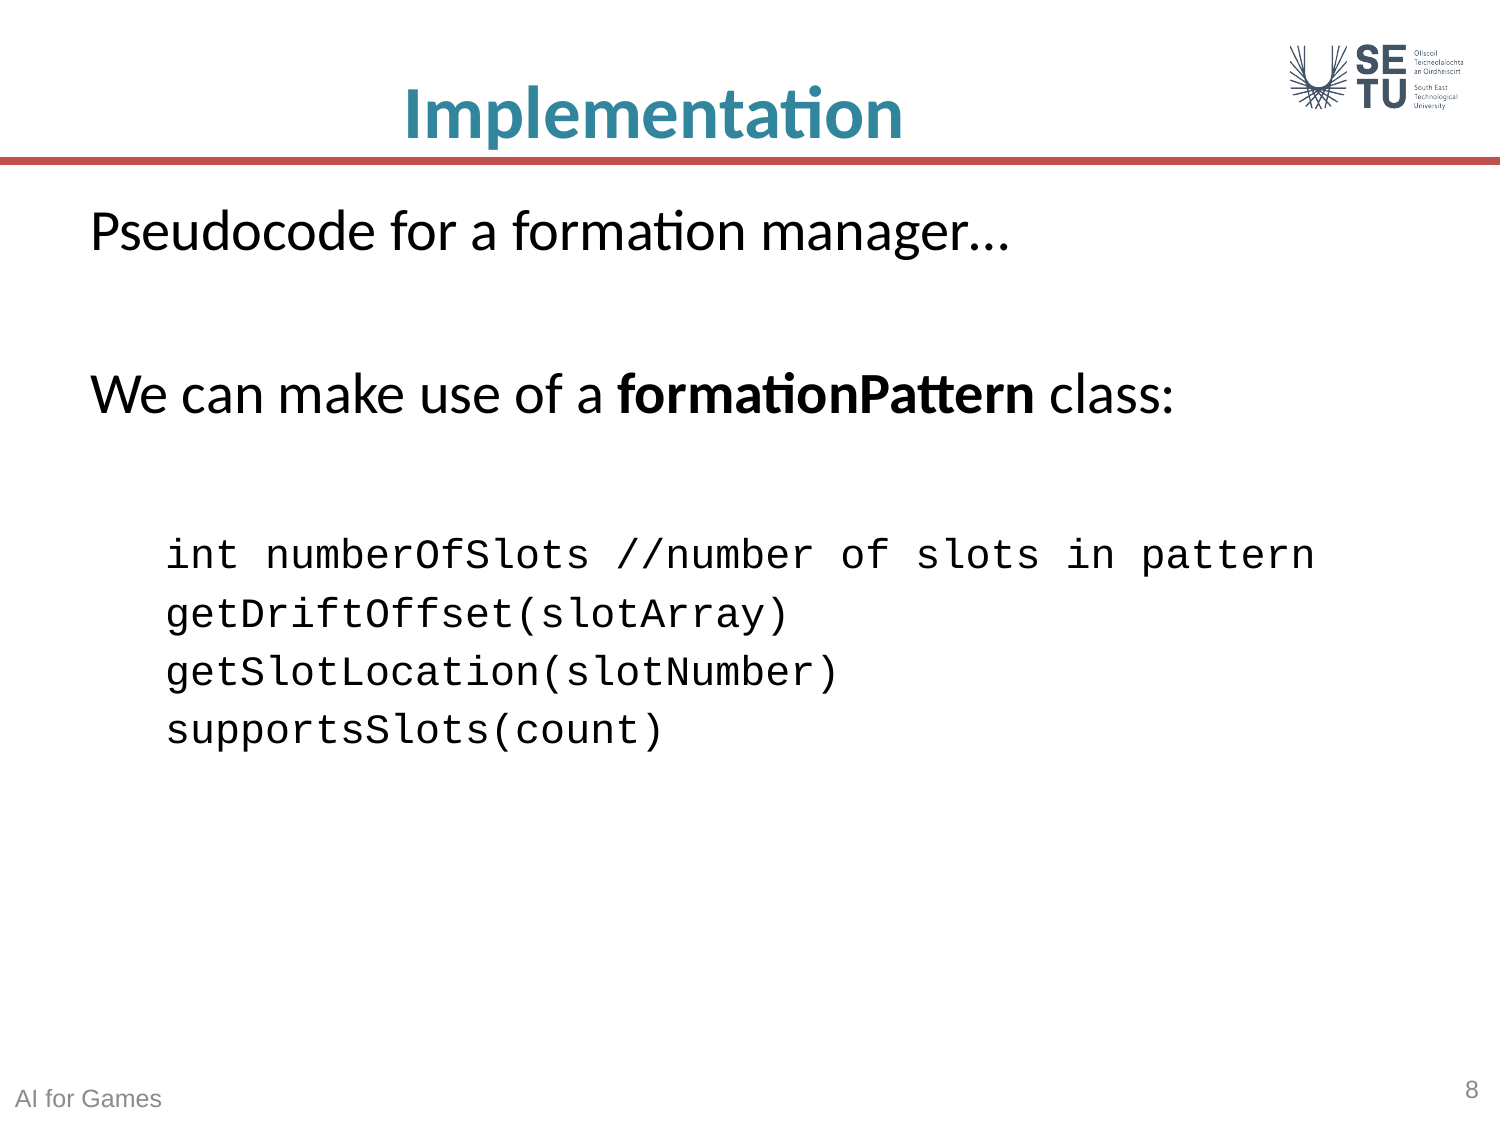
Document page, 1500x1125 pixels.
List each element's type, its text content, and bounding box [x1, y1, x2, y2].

title Implementation [74, 44, 1235, 173]
picture [1266, 15, 1487, 139]
list Pseudocode for a formation manager… We can make use of a formationPattern class: int numberOfSlots //number of slots in pattern getDriftOffset(slotArray) getSlotLocation(slotNumber) supportsSlots(count) [74, 184, 1426, 1006]
slide_number 8 [1144, 1058, 1495, 1119]
